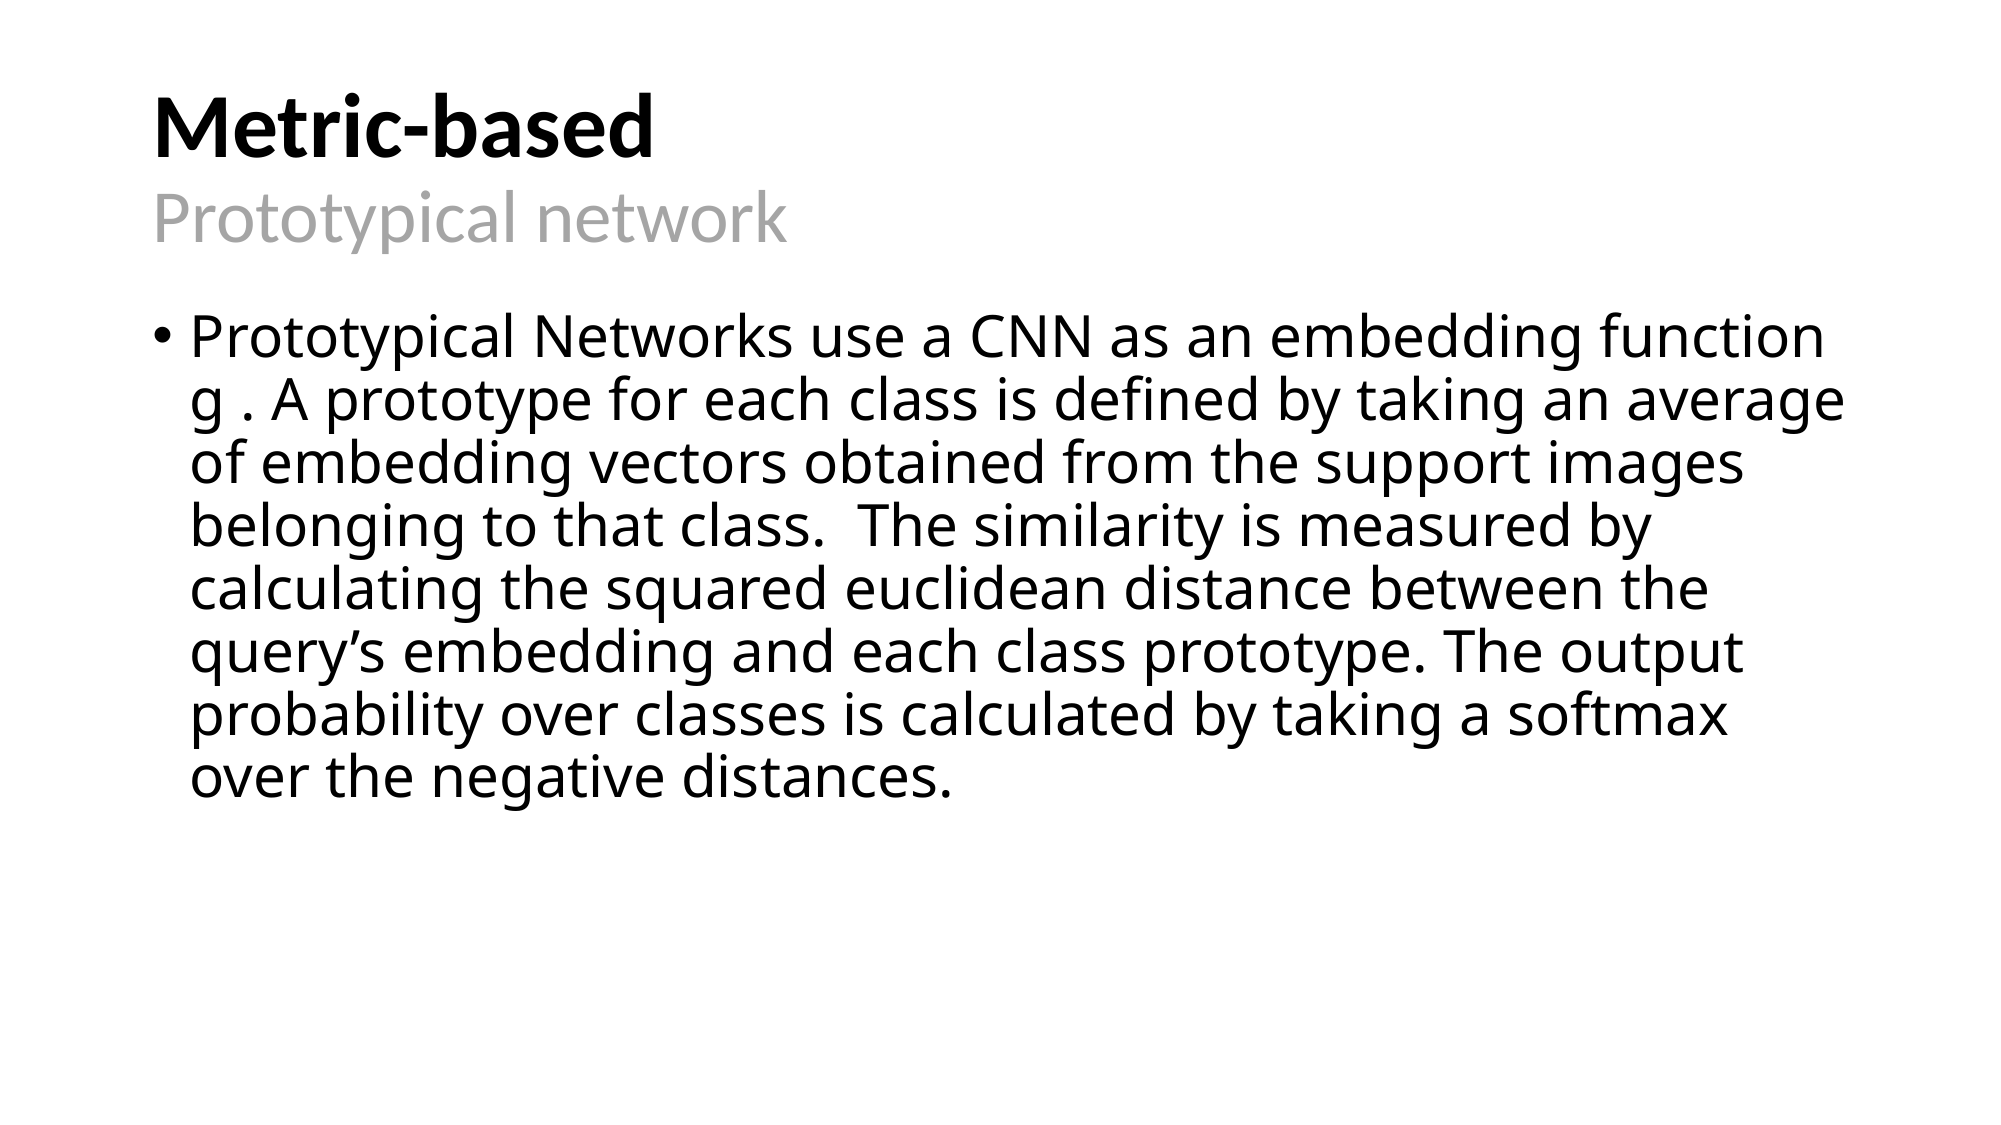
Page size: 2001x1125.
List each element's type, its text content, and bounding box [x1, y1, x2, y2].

title Metric-based Prototypical network [137, 59, 1863, 278]
list Prototypical Networks use a CNN as an embedding function g . A prototype for each class is defined by taking an average of embedding vectors obtained from the support images belonging to that class. The similarity is measured by calculating the squared euclidean distance between the query’s embedding and each class prototype. The output probability over classes is calculated by taking a softmax over the negative distances. [137, 299, 1863, 1014]
